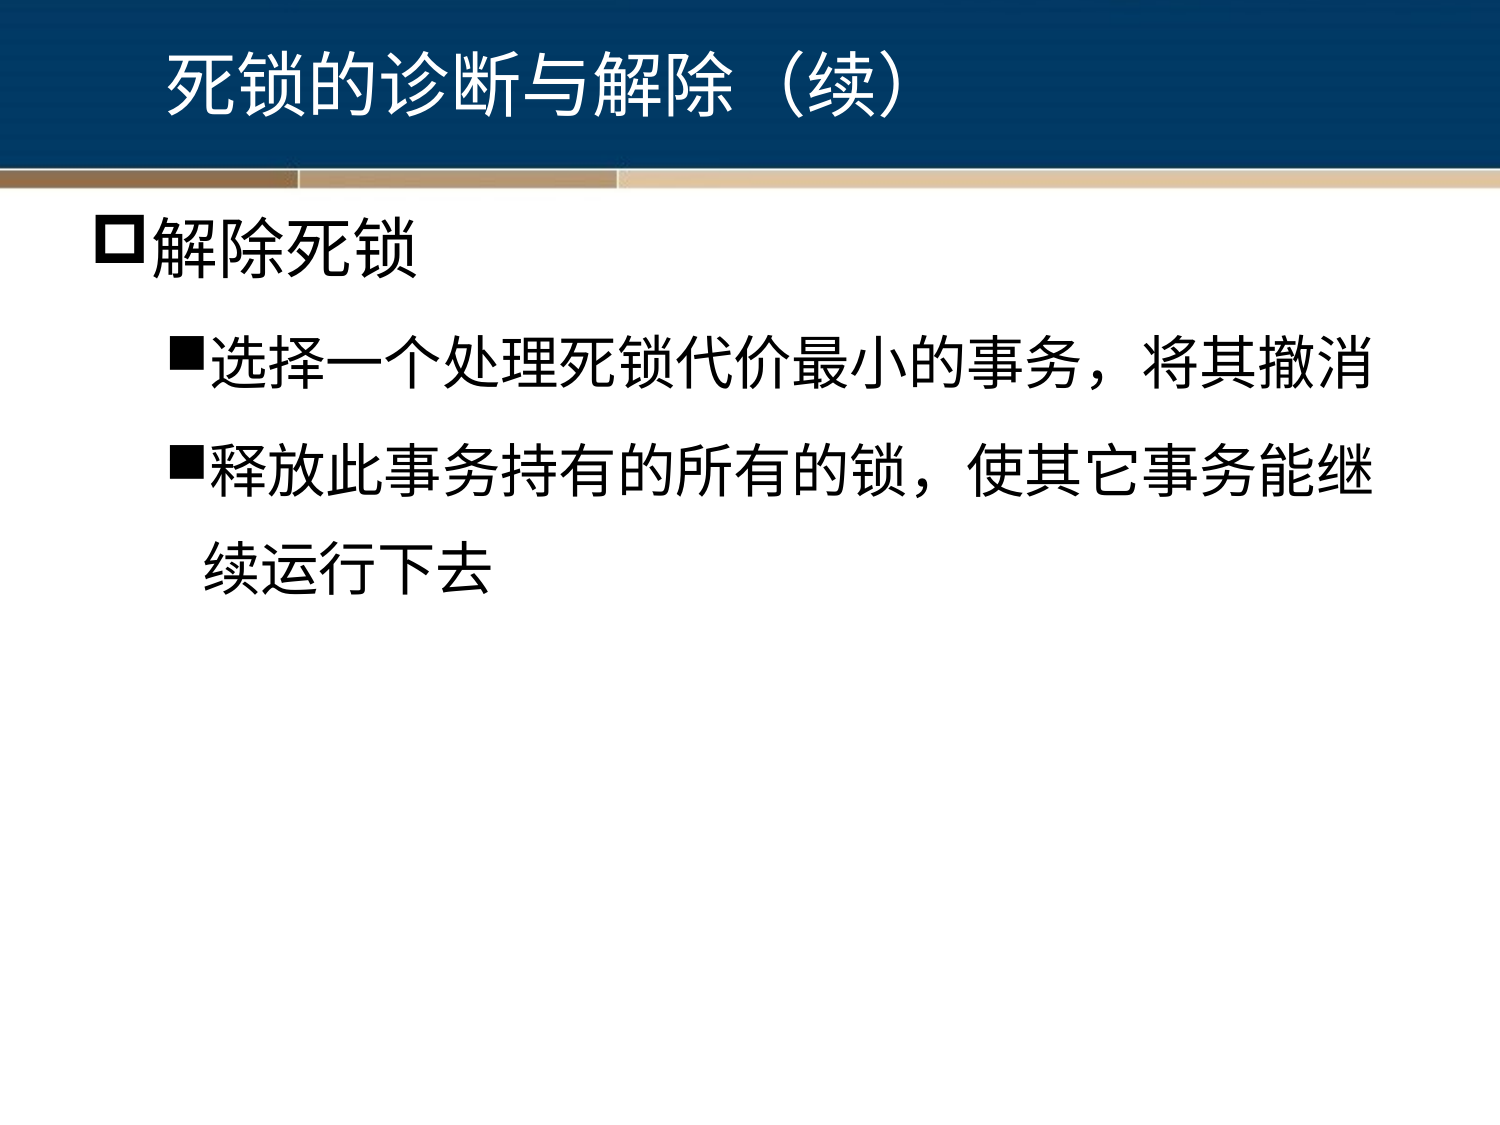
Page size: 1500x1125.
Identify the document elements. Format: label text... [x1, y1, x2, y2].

picture [0, 0, 1500, 1125]
title 死锁的诊断与解除（续） [150, 41, 1363, 135]
list 解除死锁 选择一个处理死锁代价最小的事务，将其撤消 释放此事务持有的所有的锁，使其它事务能继续运行下去 [75, 208, 1425, 1038]
